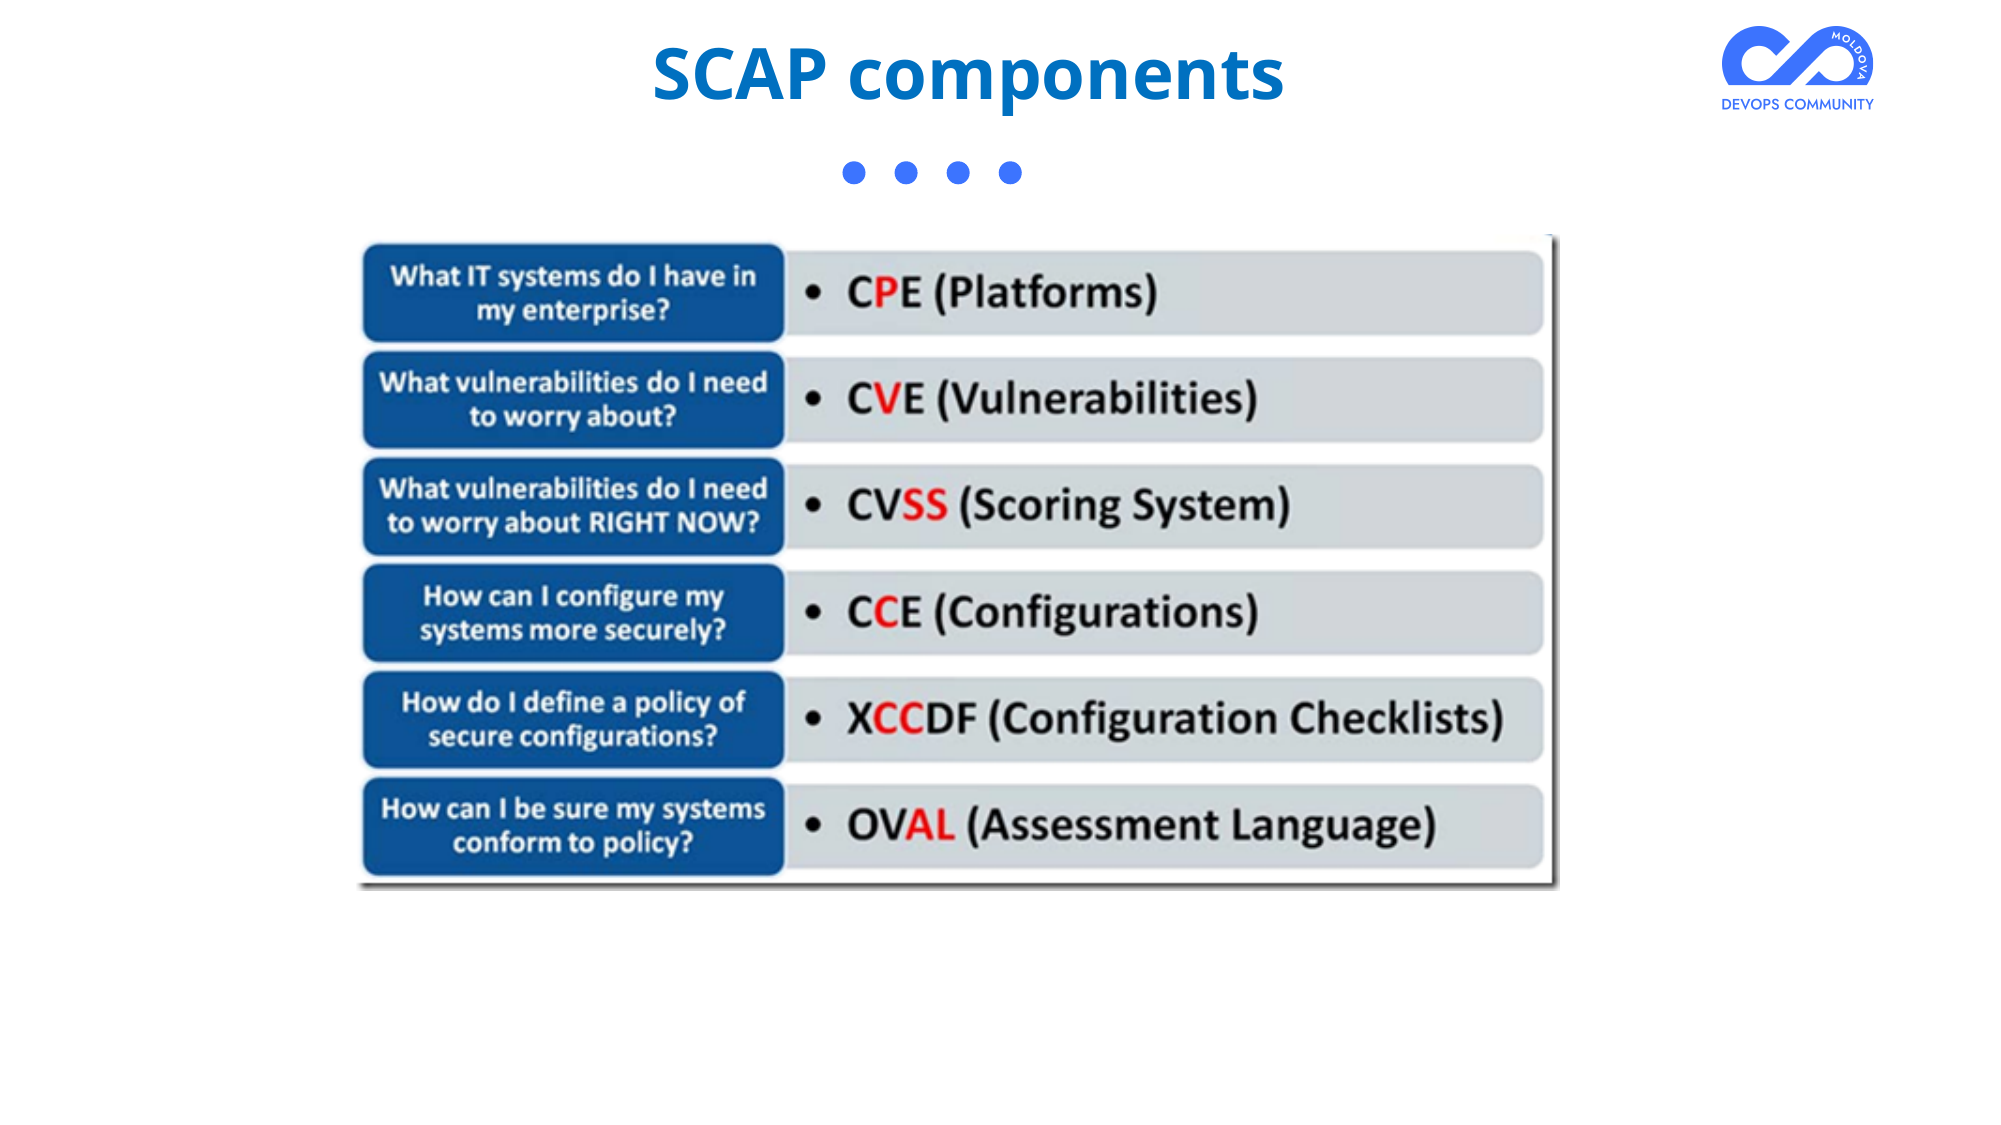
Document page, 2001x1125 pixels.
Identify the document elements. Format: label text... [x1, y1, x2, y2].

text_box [842, 161, 1022, 185]
text_box SCAP components [208, 21, 1730, 207]
picture [356, 234, 1560, 891]
picture [1730, 26, 1874, 110]
